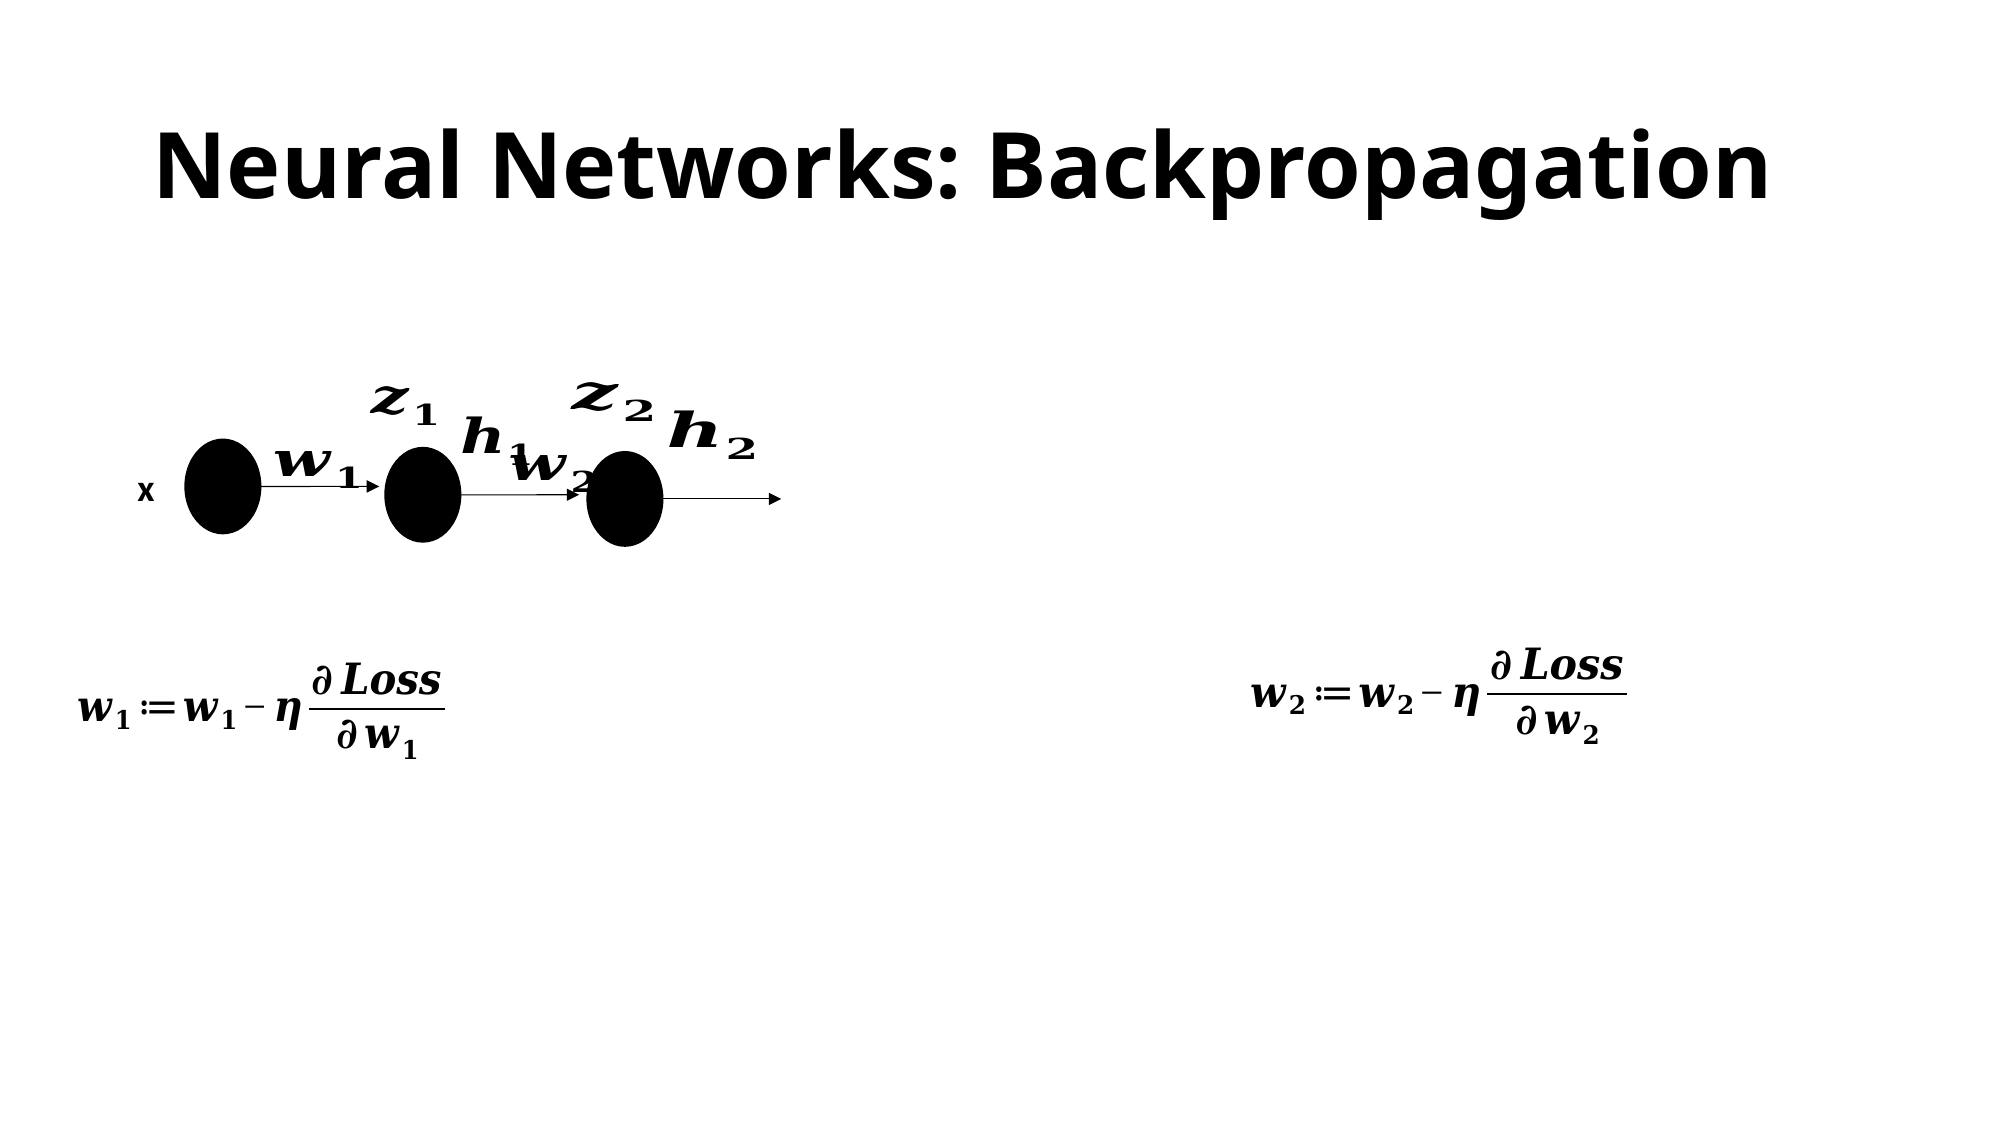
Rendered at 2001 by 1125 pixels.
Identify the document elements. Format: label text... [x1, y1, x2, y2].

text_box [384, 446, 462, 543]
text_box x [122, 456, 165, 516]
text_box [586, 450, 664, 547]
title Neural Networks: Backpropagation [137, 59, 1863, 278]
text_box [184, 438, 262, 535]
